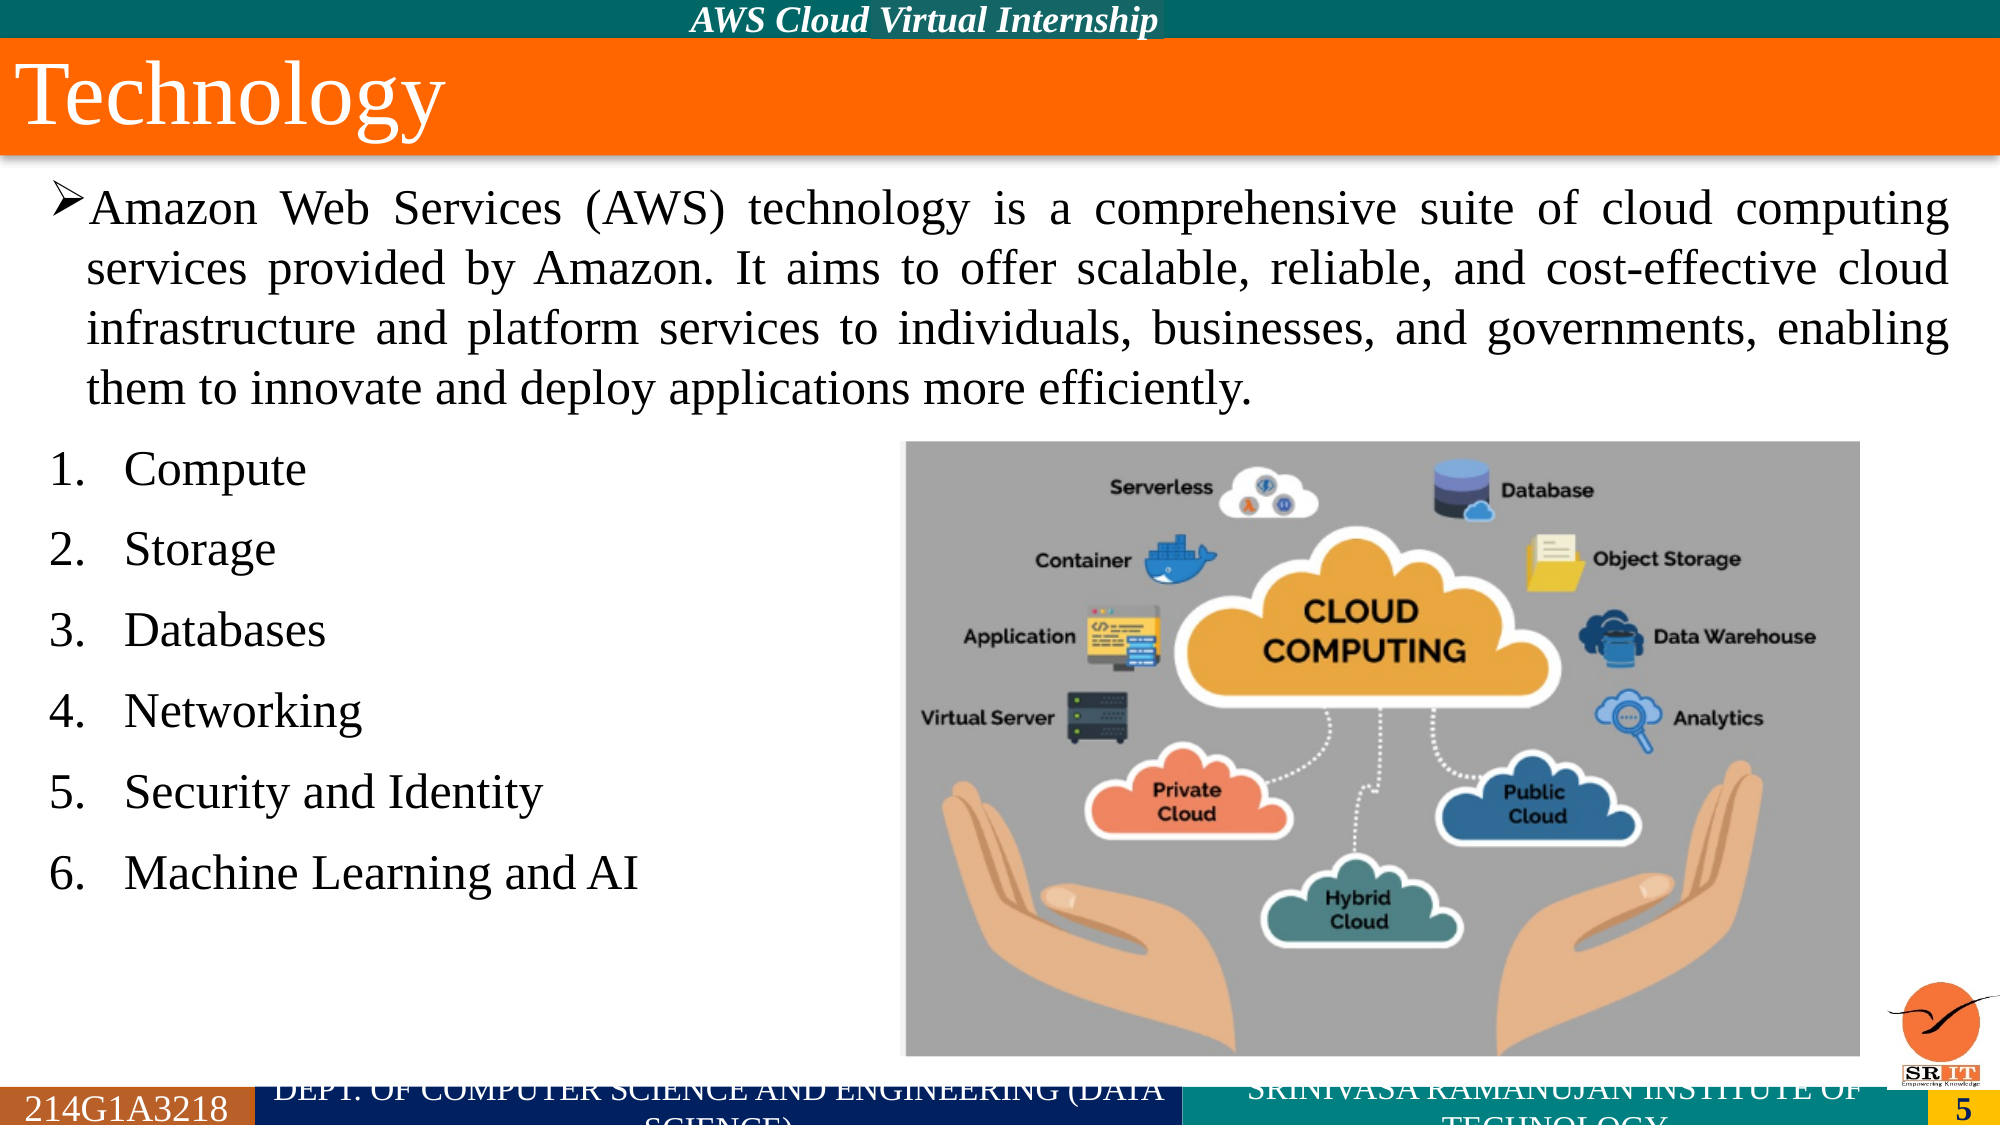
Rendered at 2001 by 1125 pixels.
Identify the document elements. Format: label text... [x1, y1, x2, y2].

title Technology [0, 38, 2000, 156]
picture [900, 440, 1860, 1065]
text_box 214G1A3218 [9, 1076, 259, 1125]
picture [871, 0, 1165, 39]
picture [0, 1089, 250, 1125]
list Amazon Web Services (AWS) technology is a comprehensive suite of cloud computing services provided by Amazon. It aims to offer scalable, reliable, and cost-effective cloud infrastructure and platform services to individuals, businesses, and governments, enabling them to innovate and deploy applications more efficiently. Compute Storage Databases Networking Security and Identity Machine Learning and AI [33, 166, 1967, 1052]
text_box AWS Cloud Virtual Internship [675, 0, 1578, 92]
picture [1887, 977, 2000, 1090]
